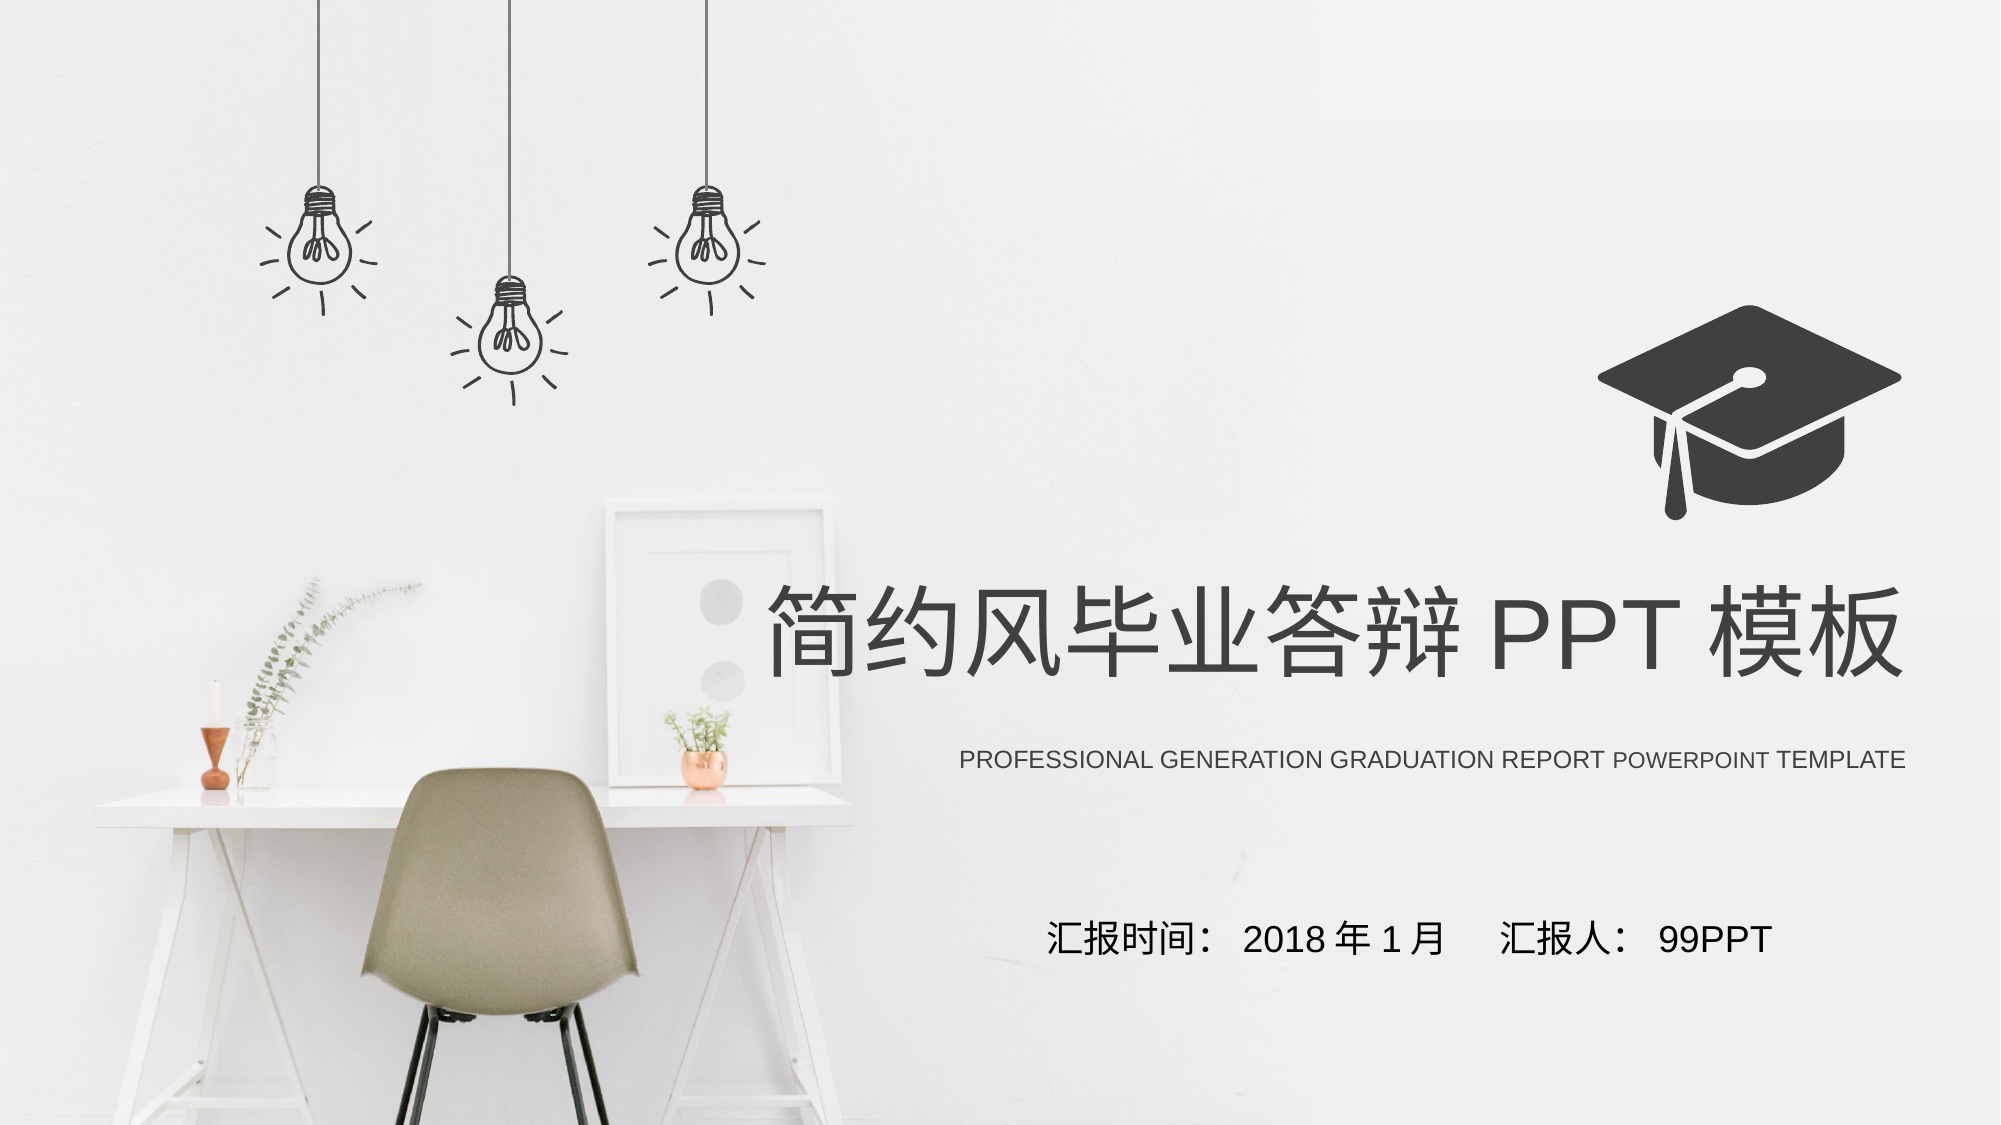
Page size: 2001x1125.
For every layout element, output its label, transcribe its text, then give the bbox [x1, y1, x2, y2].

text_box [1597, 304, 1902, 521]
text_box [0, 0, 1313, 1125]
text_box 简约风毕业答辩PPT模板 [1313, 562, 1922, 698]
text_box PROFESSIONAL GENERATION GRADUATION REPORT POWERPOINT TEMPLATE [1313, 735, 1922, 781]
text_box 汇报时间：2018年1月 汇报人：99PPT [1313, 907, 1788, 967]
